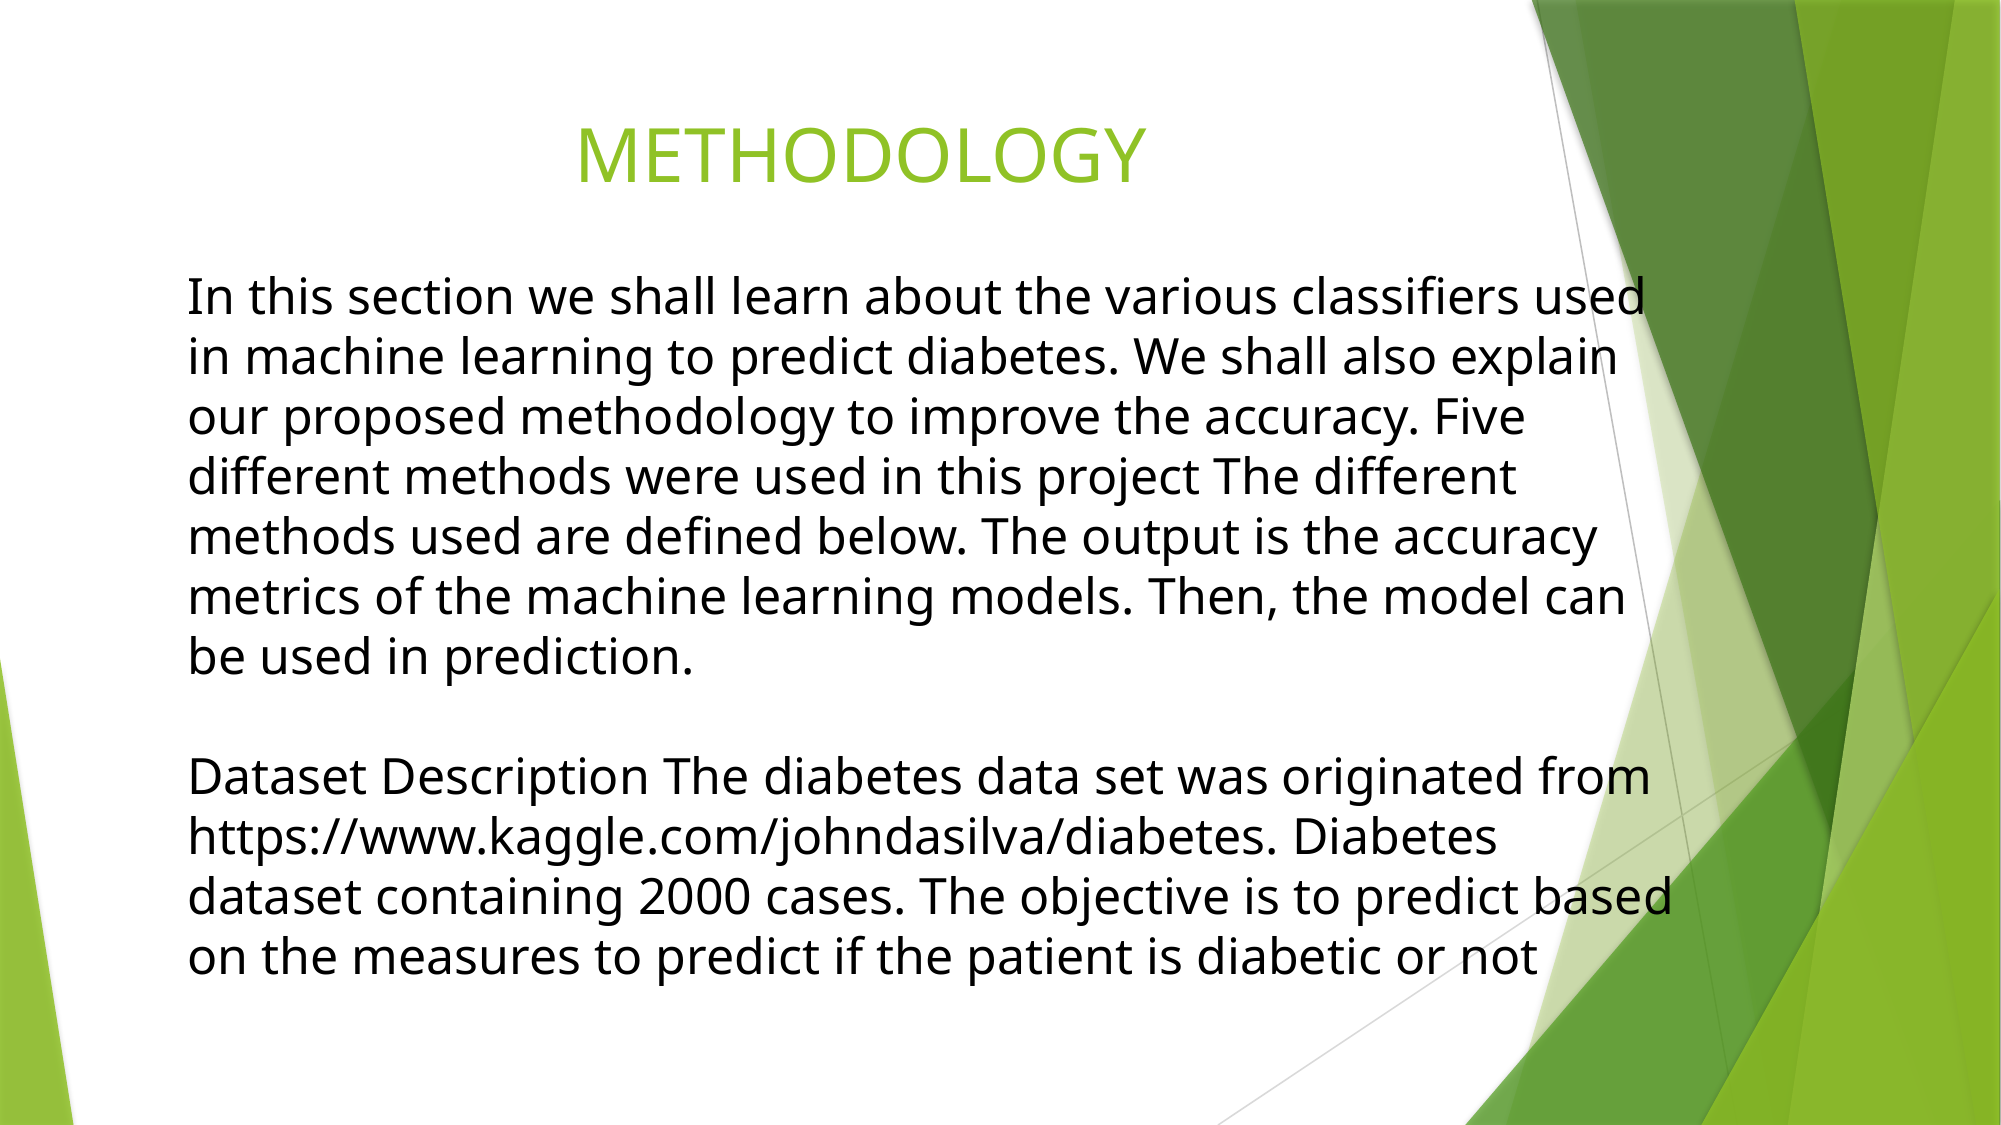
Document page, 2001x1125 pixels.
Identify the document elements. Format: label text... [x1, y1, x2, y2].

text_box In this section we shall learn about the various classifiers used in machine learning to predict diabetes. We shall also explain our proposed methodology to improve the accuracy. Five different methods were used in this project The different methods used are defined below. The output is the accuracy metrics of the machine learning models. Then, the model can be used in prediction. Dataset Description The diabetes data set was originated from https://www.kaggle.com/johndasilva/diabetes. Diabetes dataset containing 2000 cases. The objective is to predict based on the measures to predict if the patient is diabetic or not [172, 256, 1700, 992]
title METHODOLOGY [111, 99, 1522, 317]
